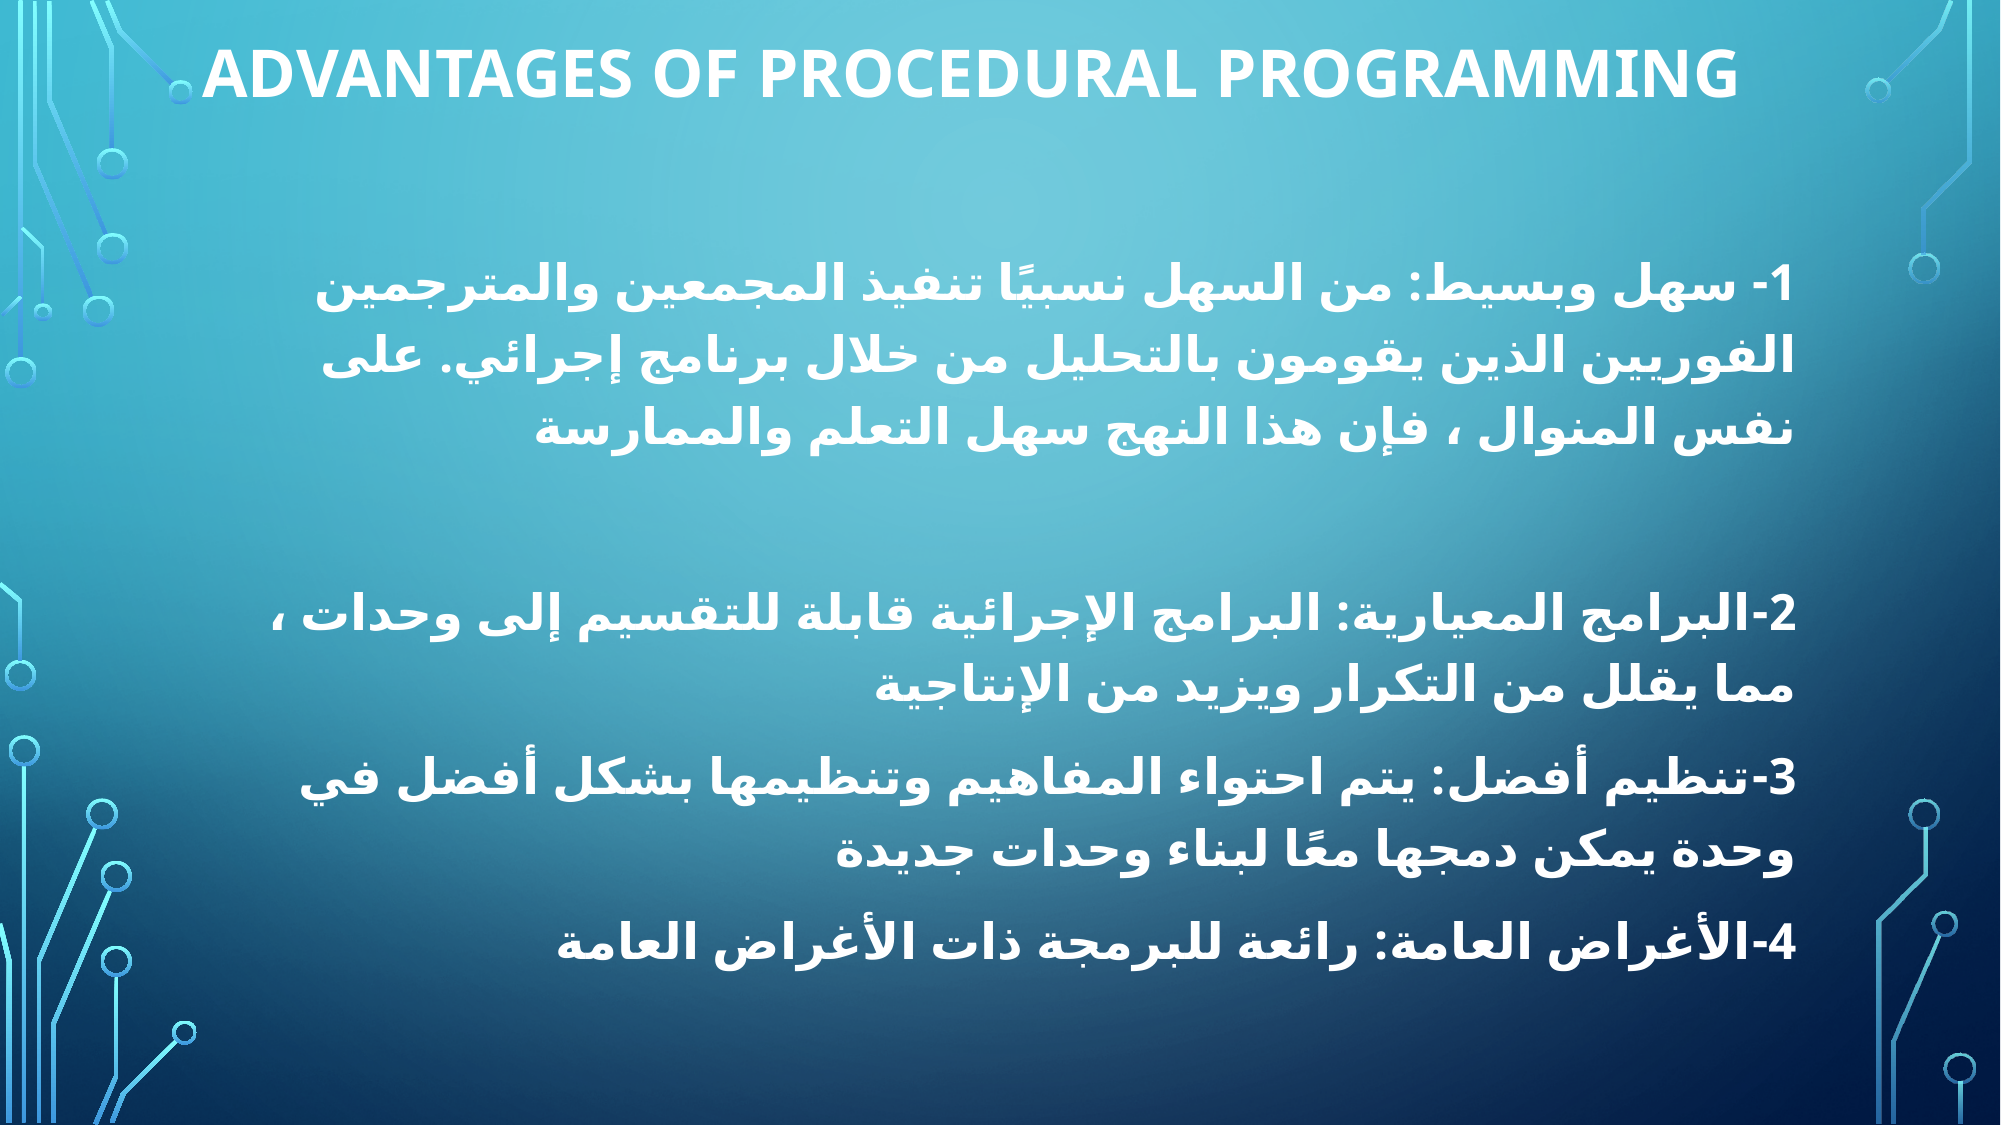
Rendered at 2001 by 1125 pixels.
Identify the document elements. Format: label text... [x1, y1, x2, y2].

title Advantages of Procedural Programming [187, 0, 1813, 230]
list 1- سهل وبسيط: من السهل نسبيًا تنفيذ المجمعين والمترجمين الفوريين الذين يقومون بالتحليل من خلال برنامج إجرائي. على نفس المنوال ، فإن هذا النهج سهل التعلم والممارسة 2-البرامج المعيارية: البرامج الإجرائية قابلة للتقسيم إلى وحدات ، مما يقلل من التكرار ويزيد من الإنتاجية 3-تنظيم أفضل: يتم احتواء المفاهيم وتنظيمها بشكل أفضل في وحدة يمكن دمجها معًا لبناء وحدات جديدة 4-الأغراض العامة: رائعة للبرمجة ذات الأغراض العامة [187, 230, 1813, 947]
